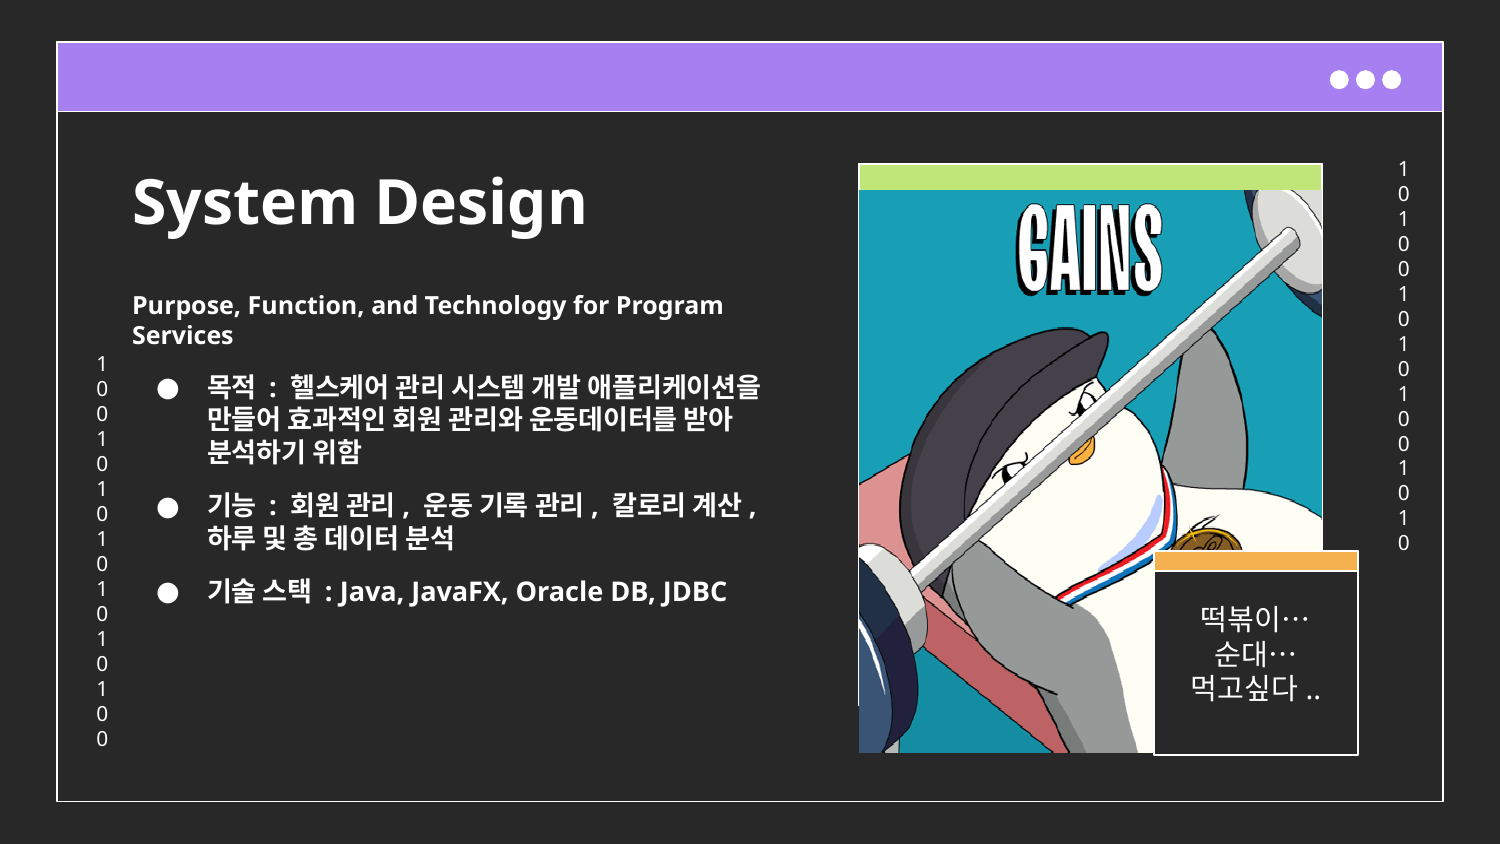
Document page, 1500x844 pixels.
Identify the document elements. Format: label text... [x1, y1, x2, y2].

subtitle Purpose, Function, and Technology for Program Services 목적 : 헬스케어 관리 시스템 개발 애플리케이션을 만들어 효과적인 회원 관리와 운동데이터를 받아 분석하기 위함 기능 : 회원 관리, 운동 기록 관리, 칼로리 계산, 하루 및 총 데이터 분석 기술 스택 : Java, JavaFX, Oracle DB, JDBC [116, 274, 822, 641]
picture [858, 164, 1322, 754]
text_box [1153, 550, 1359, 756]
title System Design [116, 145, 822, 253]
